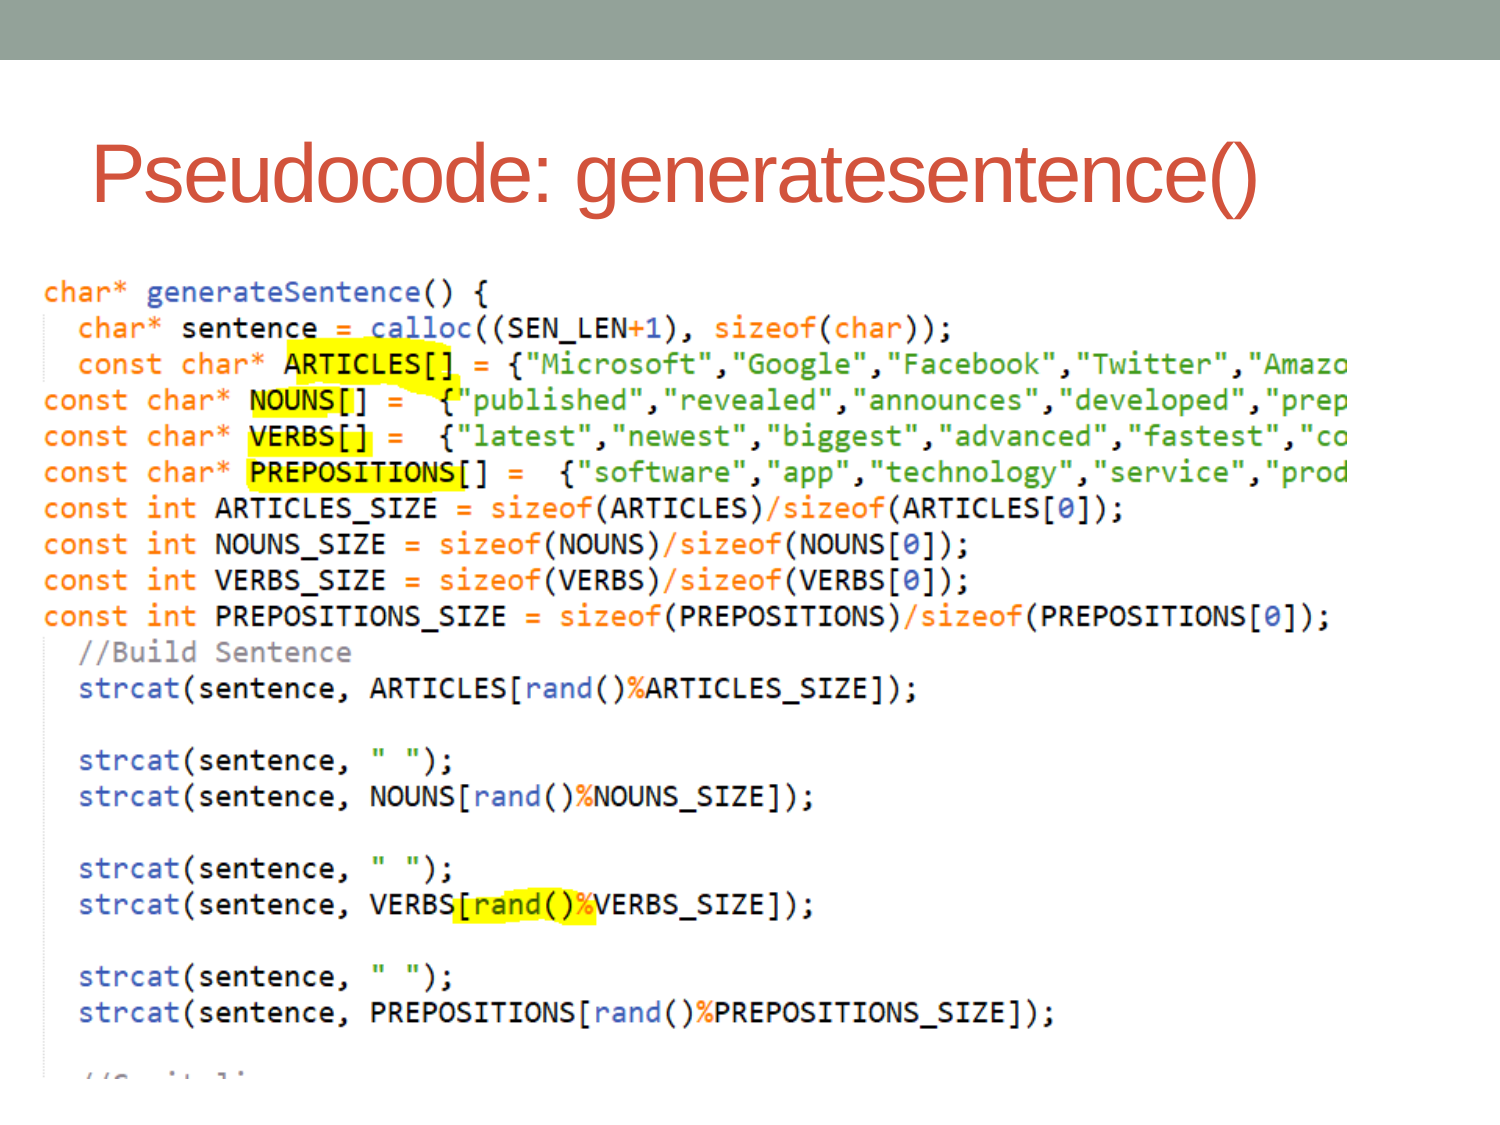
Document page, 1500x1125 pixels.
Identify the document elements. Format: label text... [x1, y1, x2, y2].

title Pseudocode: generatesentence() [75, 87, 1425, 250]
picture [37, 274, 1348, 1079]
